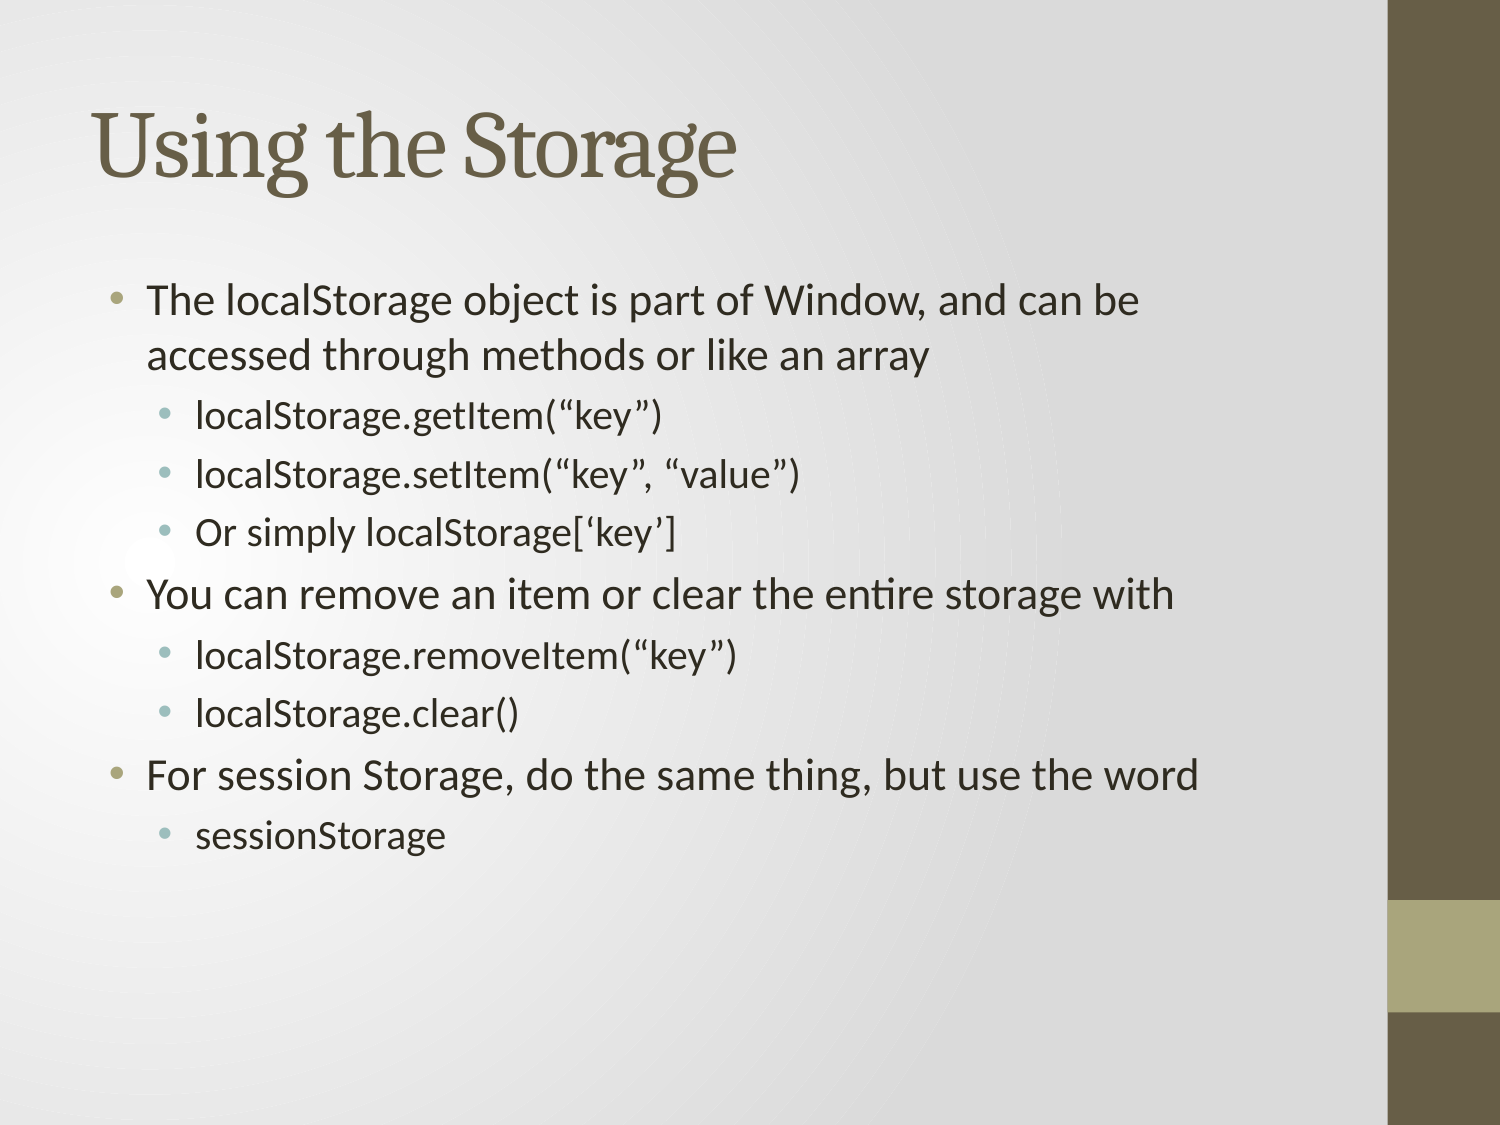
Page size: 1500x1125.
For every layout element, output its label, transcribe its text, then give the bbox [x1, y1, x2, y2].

list The localStorage object is part of Window, and can be accessed through methods or like an array localStorage.getItem(“key”) localStorage.setItem(“key”, “value”) Or simply localStorage[‘key’] You can remove an item or clear the entire storage with localStorage.removeItem(“key”) localStorage.clear() For session Storage, do the same thing, but use the word sessionStorage [75, 262, 1325, 1050]
title Using the Storage [75, 45, 1325, 233]
